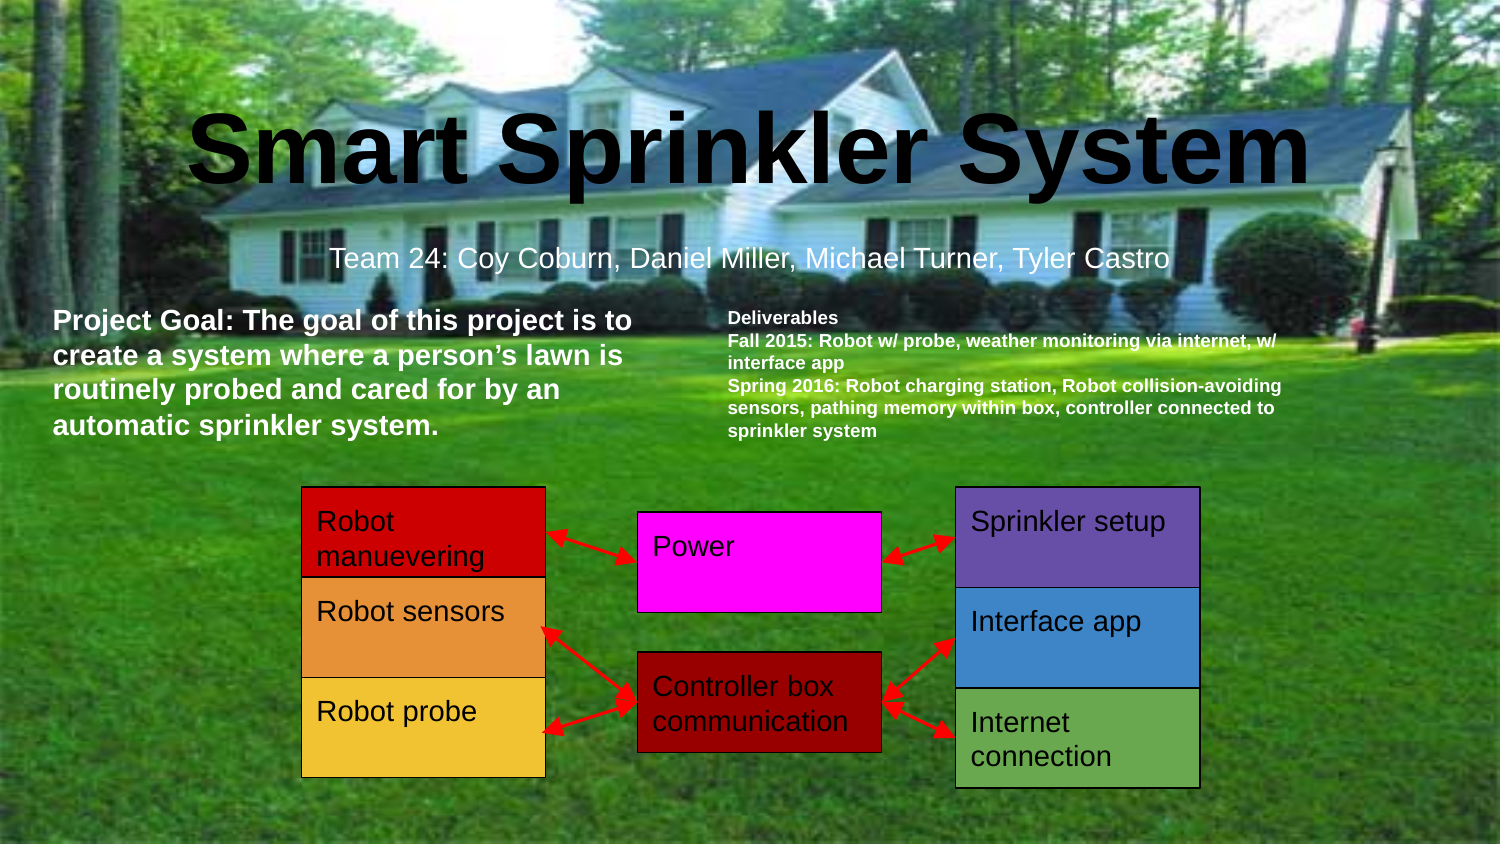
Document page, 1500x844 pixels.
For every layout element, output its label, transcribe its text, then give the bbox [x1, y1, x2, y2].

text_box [540, 625, 638, 701]
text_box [881, 637, 956, 701]
title Project Goal: The goal of this project is to create a system where a person’s lawn is routinely probed and cared for by an automatic sprinkler system. [37, 315, 652, 456]
text_box Robot manuevering [301, 487, 546, 577]
text_box Robot sensors [301, 577, 546, 677]
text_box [541, 701, 638, 734]
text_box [881, 537, 956, 563]
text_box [881, 701, 956, 739]
title Smart Sprinkler System [112, 28, 1388, 219]
text_box Sprinkler setup [955, 487, 1201, 587]
text_box Robot probe [301, 677, 546, 778]
text_box Internet connection [955, 688, 1201, 789]
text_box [545, 531, 638, 563]
title Deliverables Fall 2015: Robot w/ probe, weather monitoring via internet, w/ interface app Spring 2016: Robot charging station, Robot collision-avoiding sensors, pathing memory within box, controller connected to sprinkler system [712, 315, 1327, 456]
picture [0, 0, 1500, 844]
text_box Controller box communication [637, 652, 882, 753]
text_box Power [637, 512, 882, 613]
subtitle Team 24: Coy Coburn, Daniel Miller, Michael Turner, Tyler Castro [112, 224, 1388, 358]
text_box Interface app [955, 587, 1201, 688]
